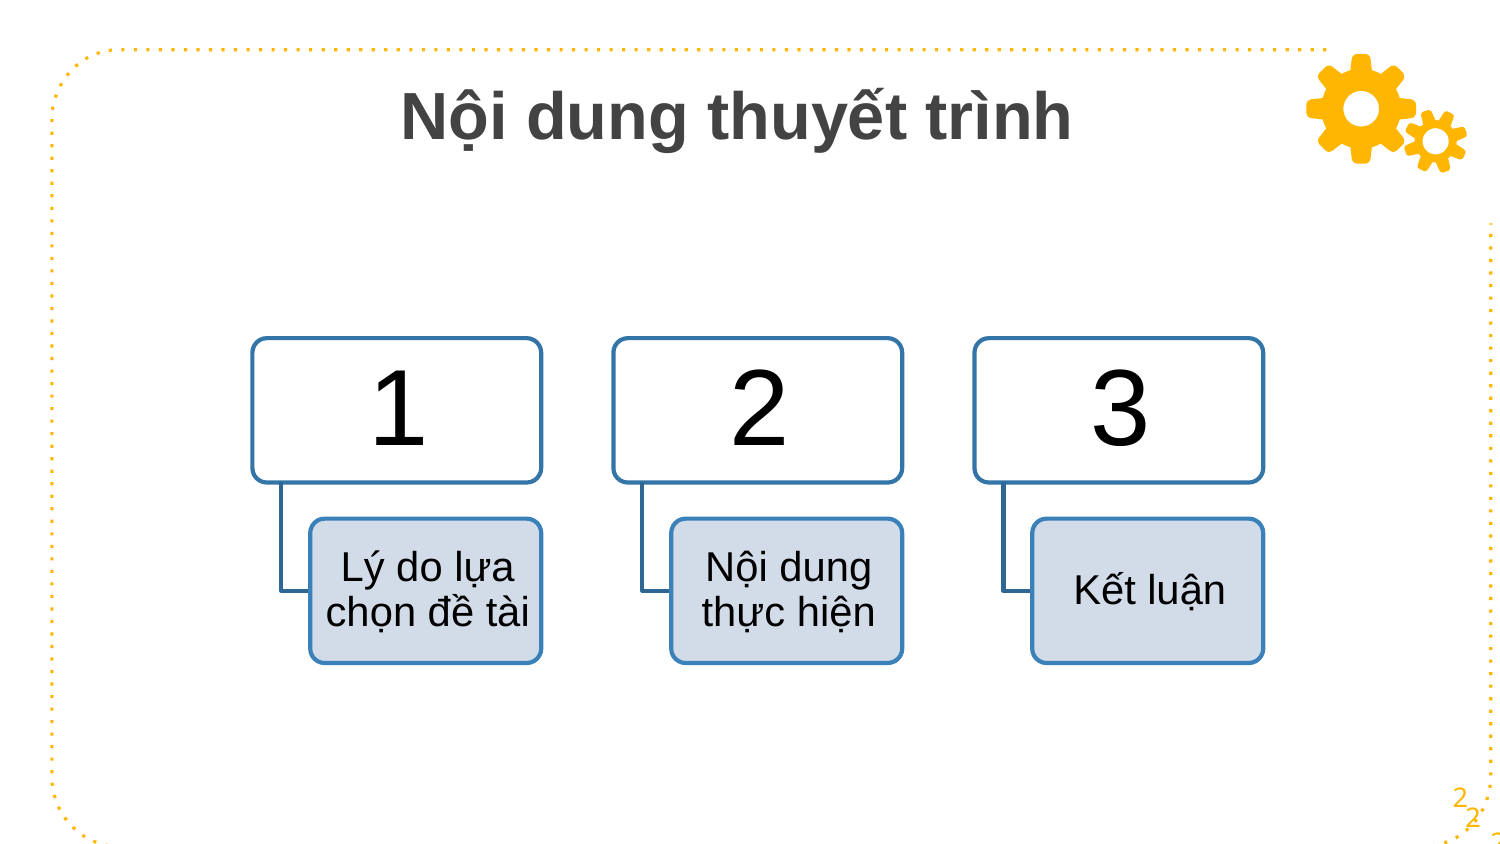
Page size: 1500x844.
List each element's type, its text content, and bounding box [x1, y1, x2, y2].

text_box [252, 163, 1264, 838]
slide_number 2 [1416, 753, 1500, 844]
title Nội dung thuyết trình [113, 58, 1301, 160]
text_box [1306, 53, 1467, 173]
